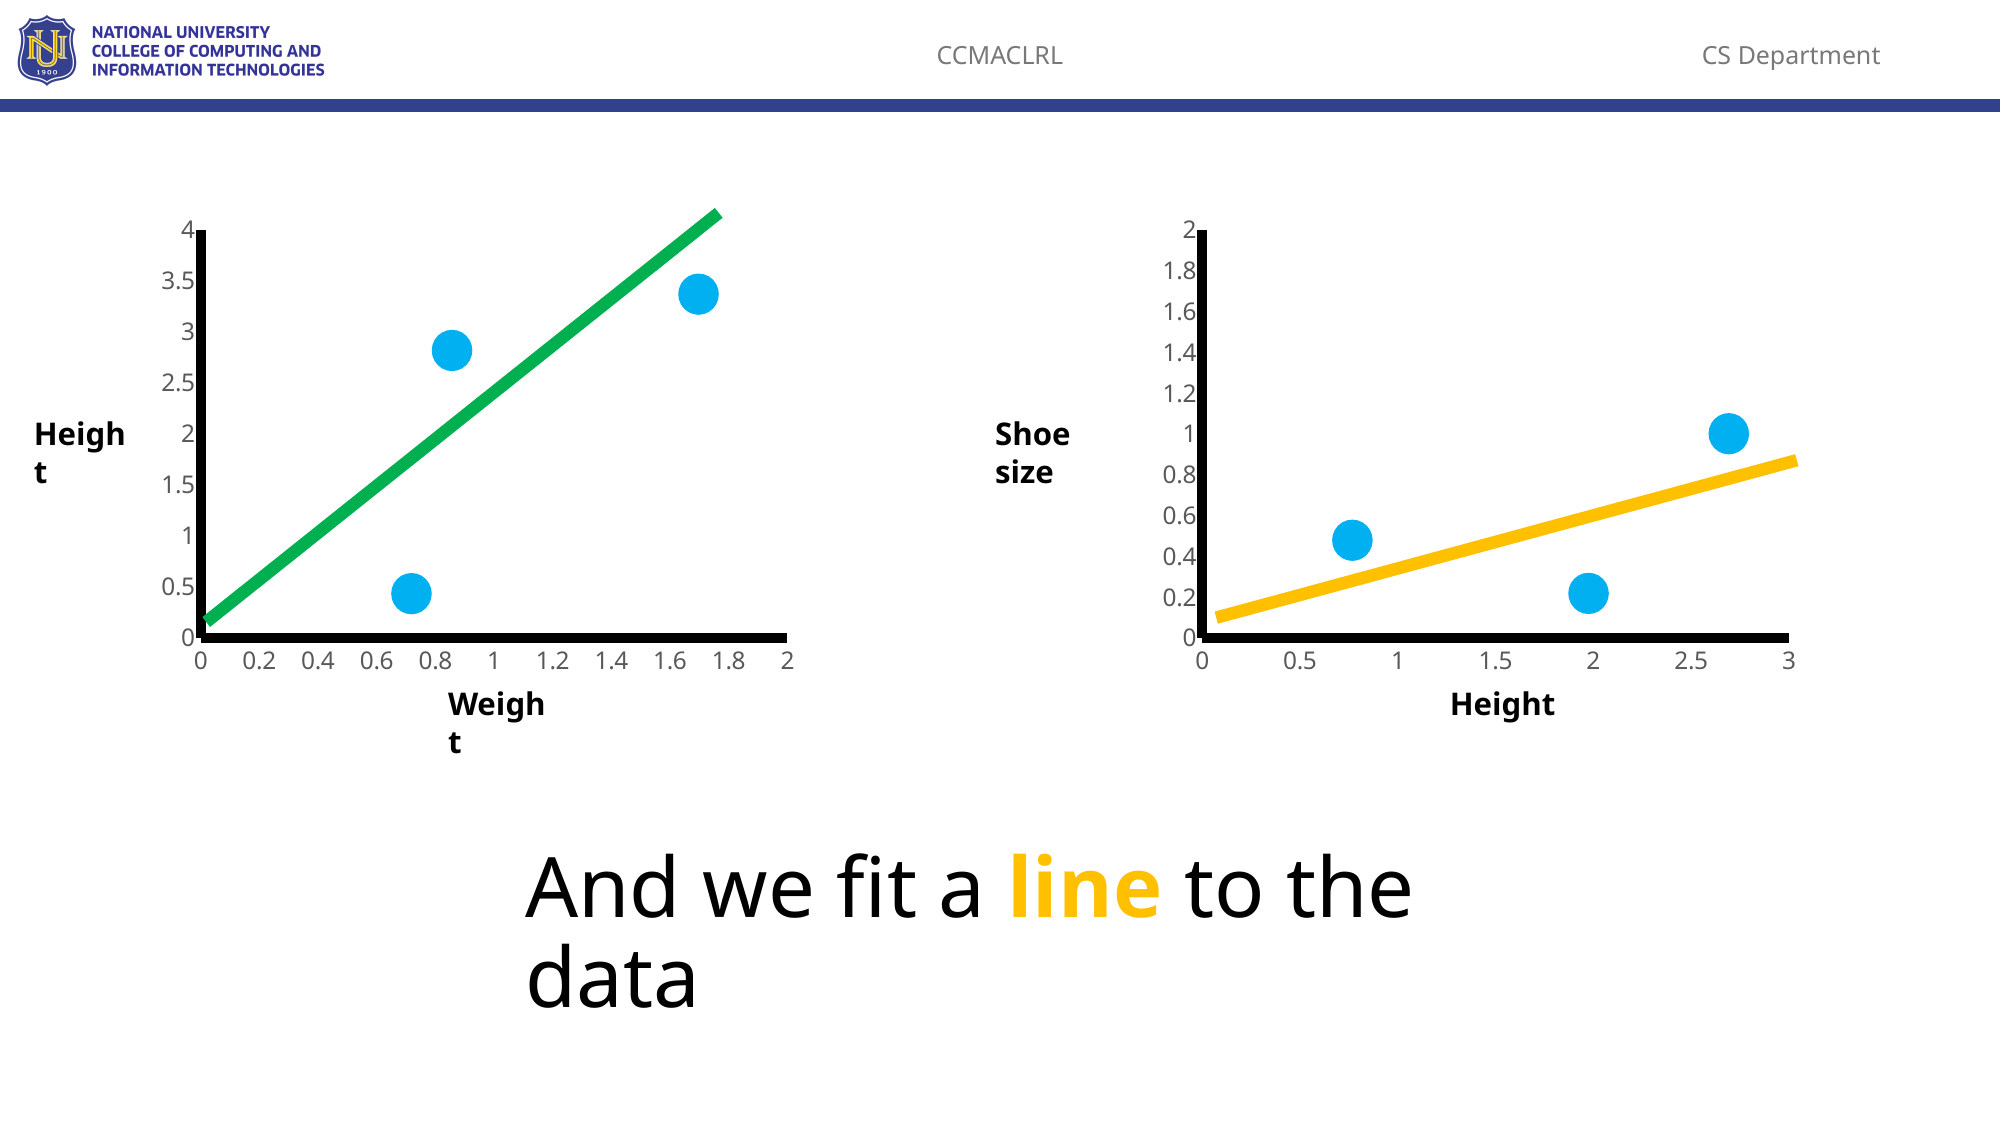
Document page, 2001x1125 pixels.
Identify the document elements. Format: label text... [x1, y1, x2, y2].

list And we fit a line to the data [510, 838, 1559, 925]
chart [1162, 212, 1798, 678]
text_box Shoe size [980, 407, 1146, 497]
picture [0, 0, 337, 99]
text_box Height [1434, 678, 1571, 767]
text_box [1215, 459, 1798, 619]
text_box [18, 212, 796, 731]
